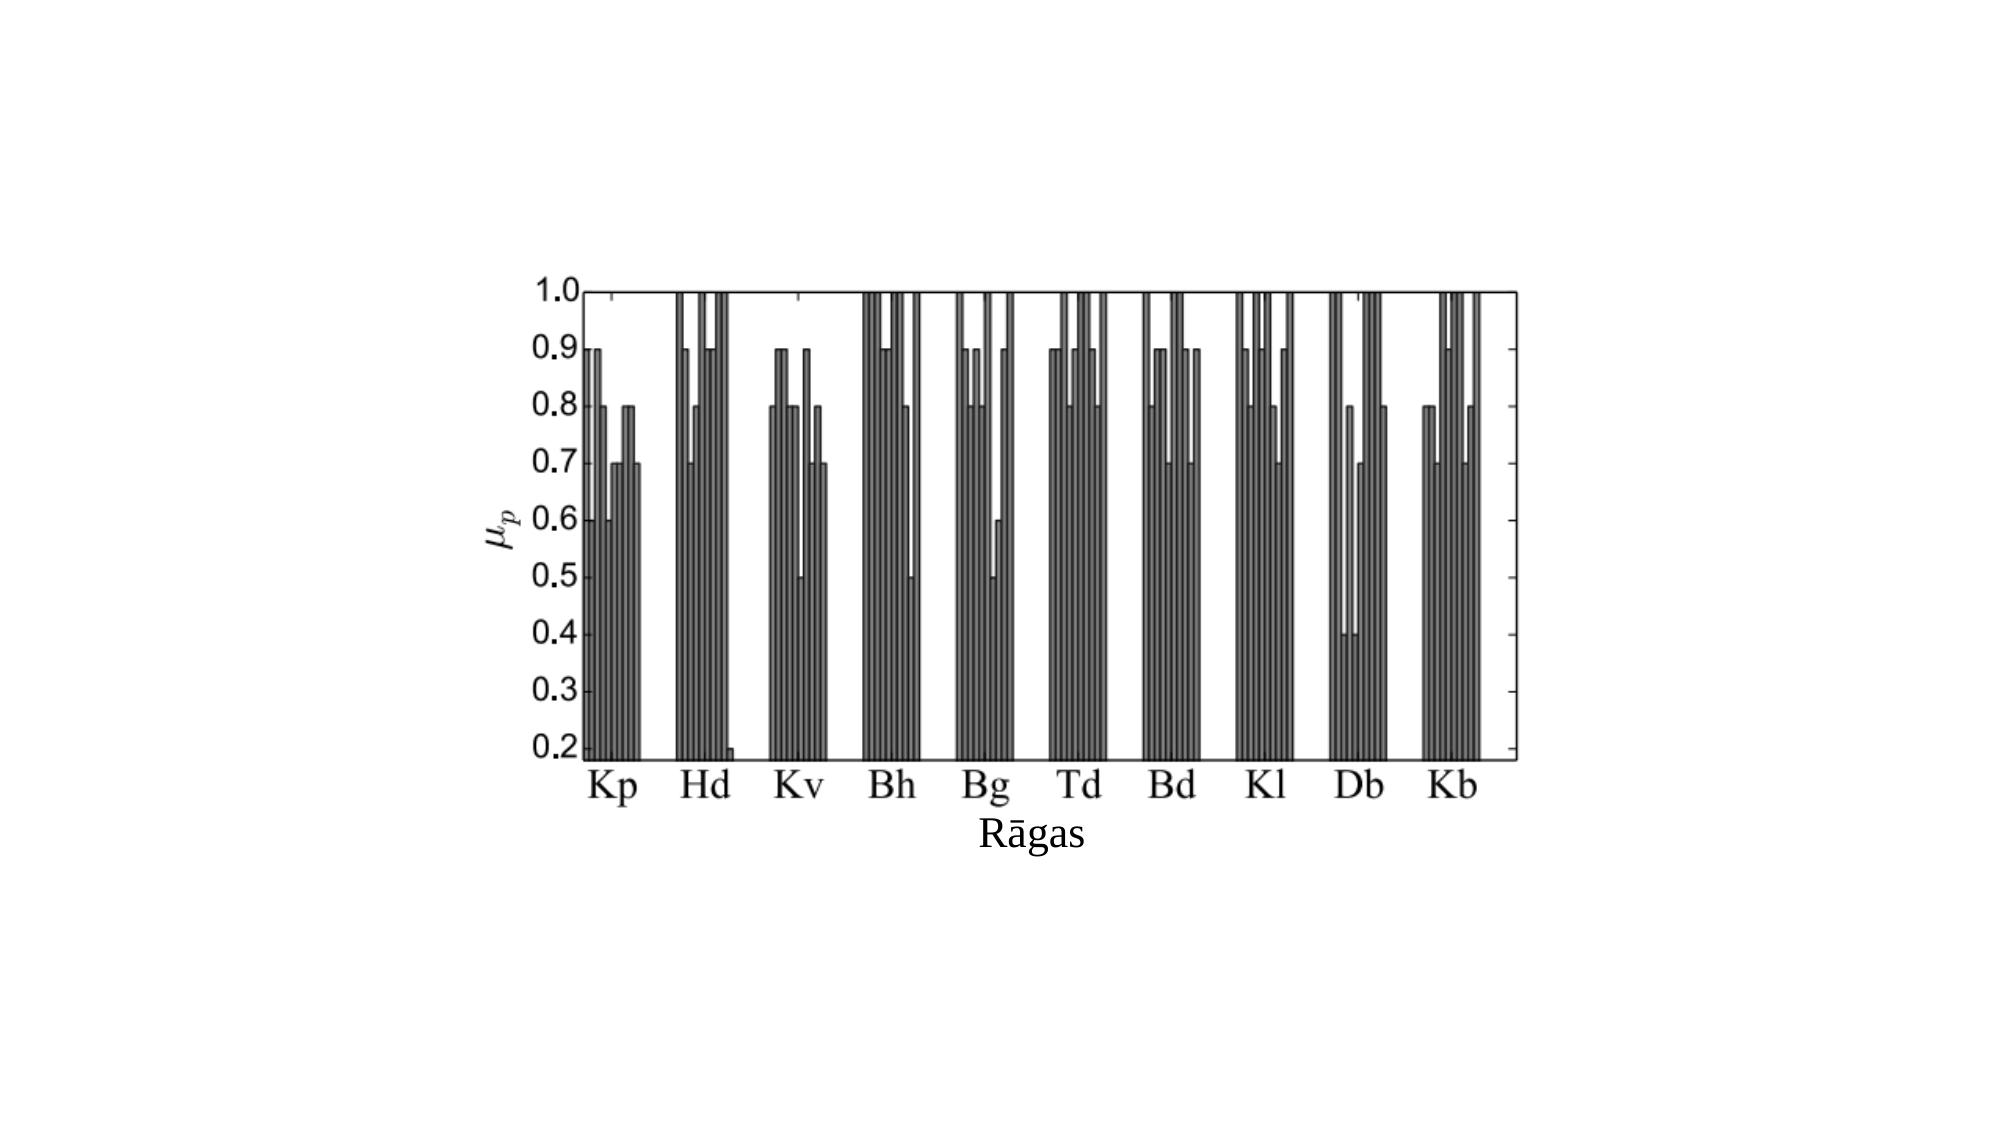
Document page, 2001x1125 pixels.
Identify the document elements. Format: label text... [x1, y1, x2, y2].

text_box Rāgas [963, 811, 1101, 864]
picture [477, 270, 1521, 811]
